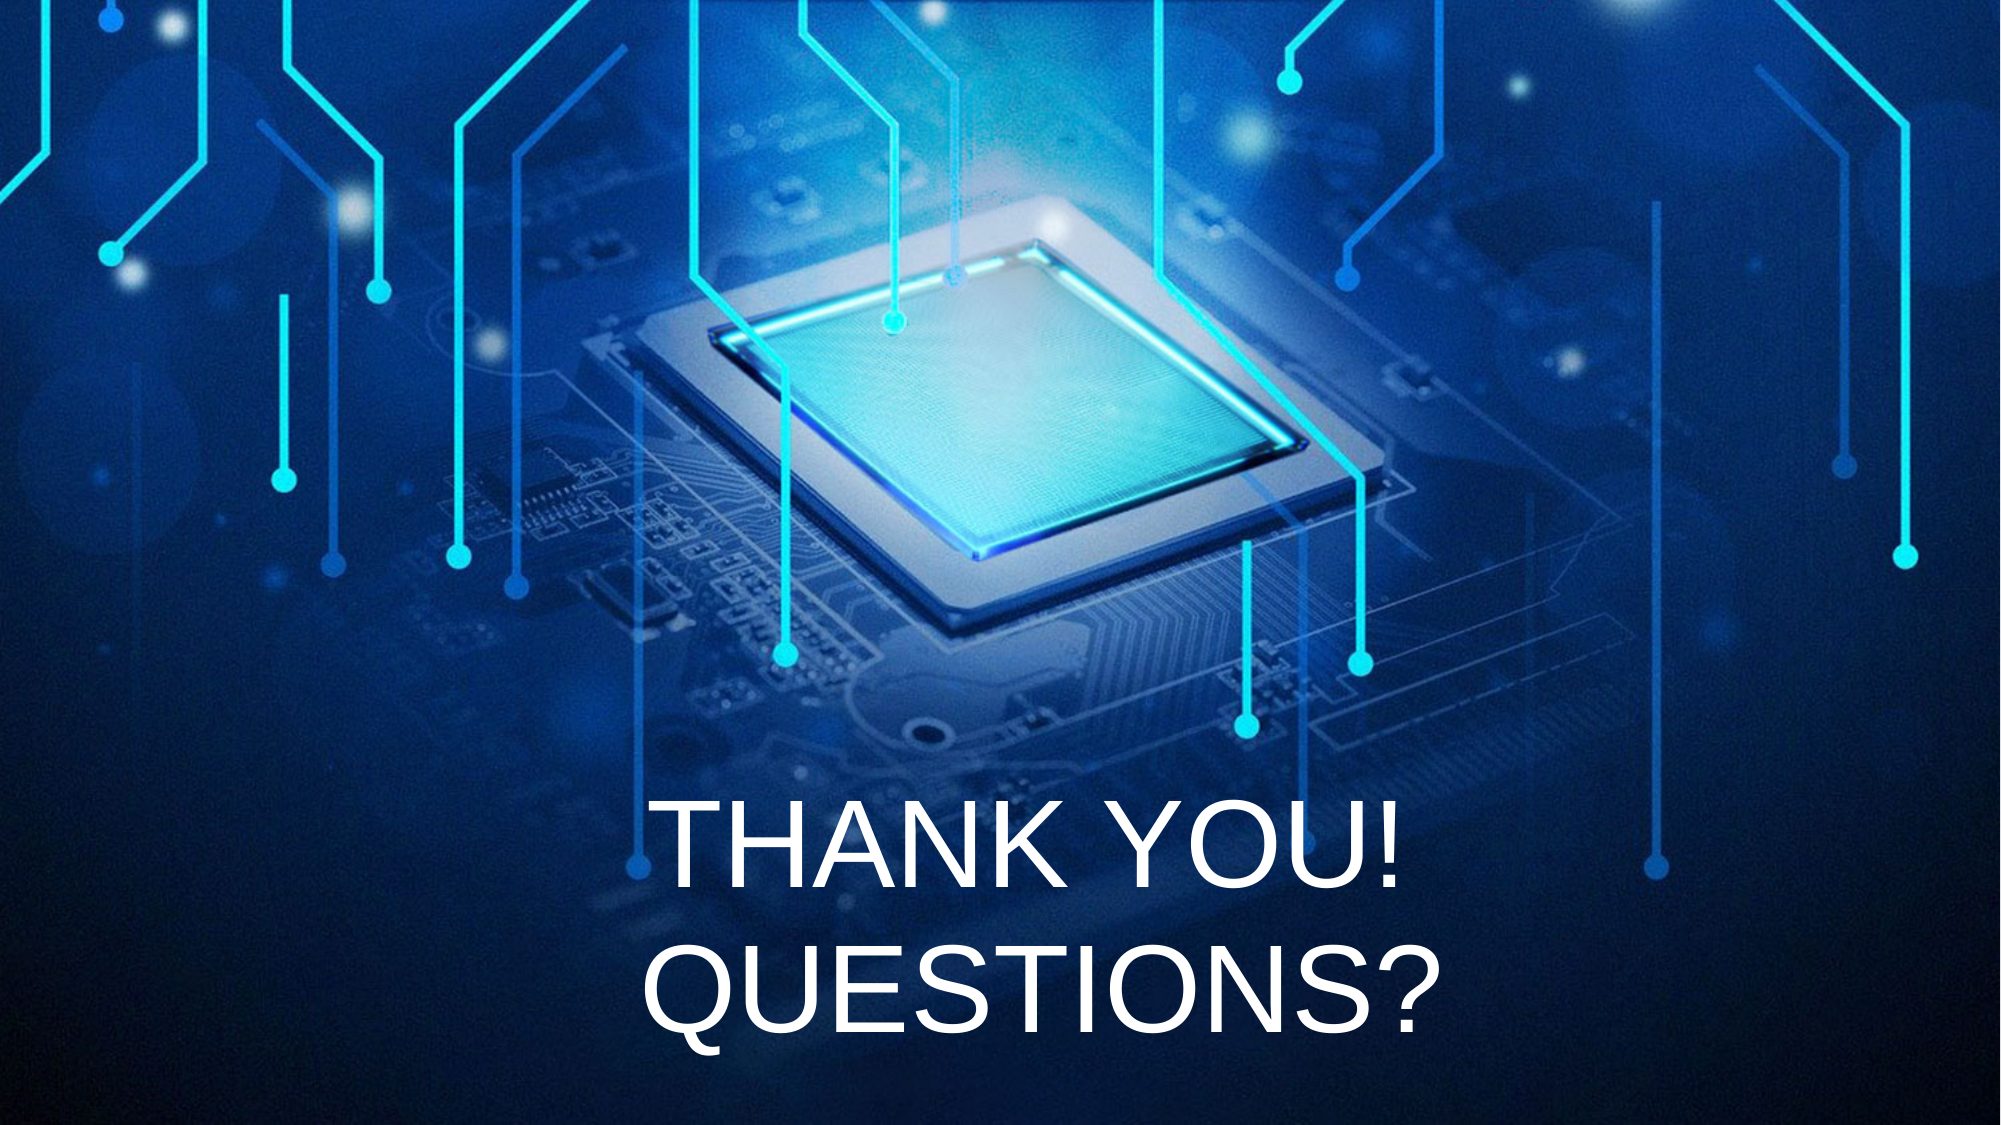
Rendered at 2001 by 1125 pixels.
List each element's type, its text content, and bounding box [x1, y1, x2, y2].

text_box THANK YOU! [26, 755, 2000, 920]
text_box QUESTIONS? [42, 899, 2000, 1065]
picture [0, 0, 2001, 1125]
